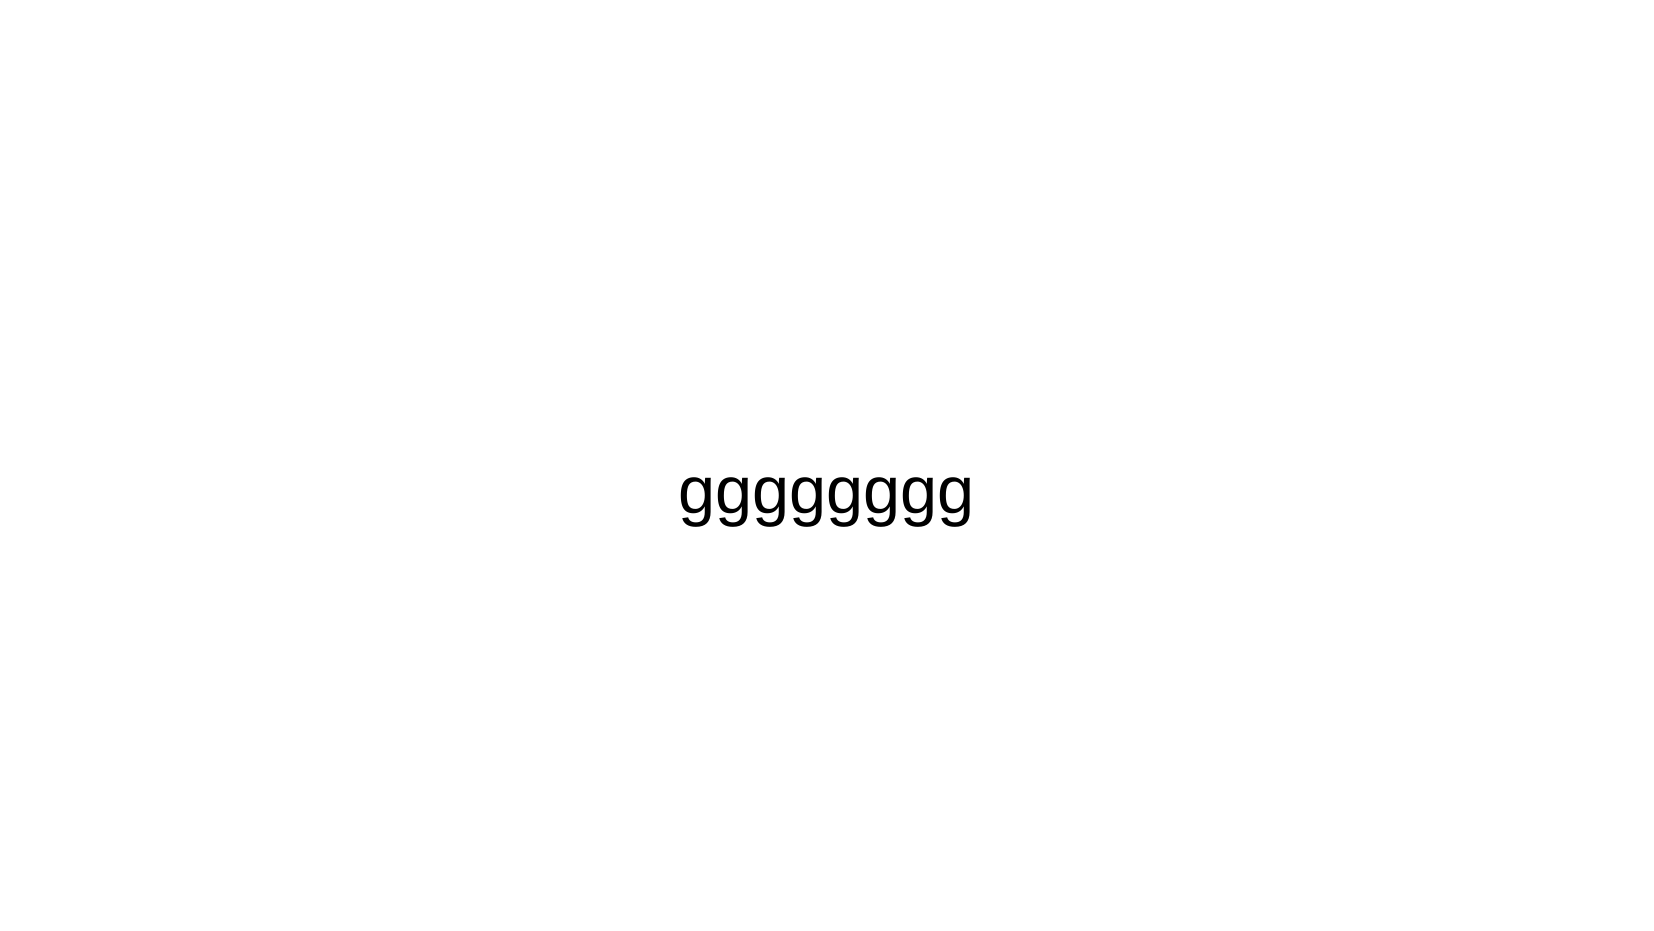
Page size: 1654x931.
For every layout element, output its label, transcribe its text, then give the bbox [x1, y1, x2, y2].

subtitle gggggggg [82, 217, 1571, 757]
